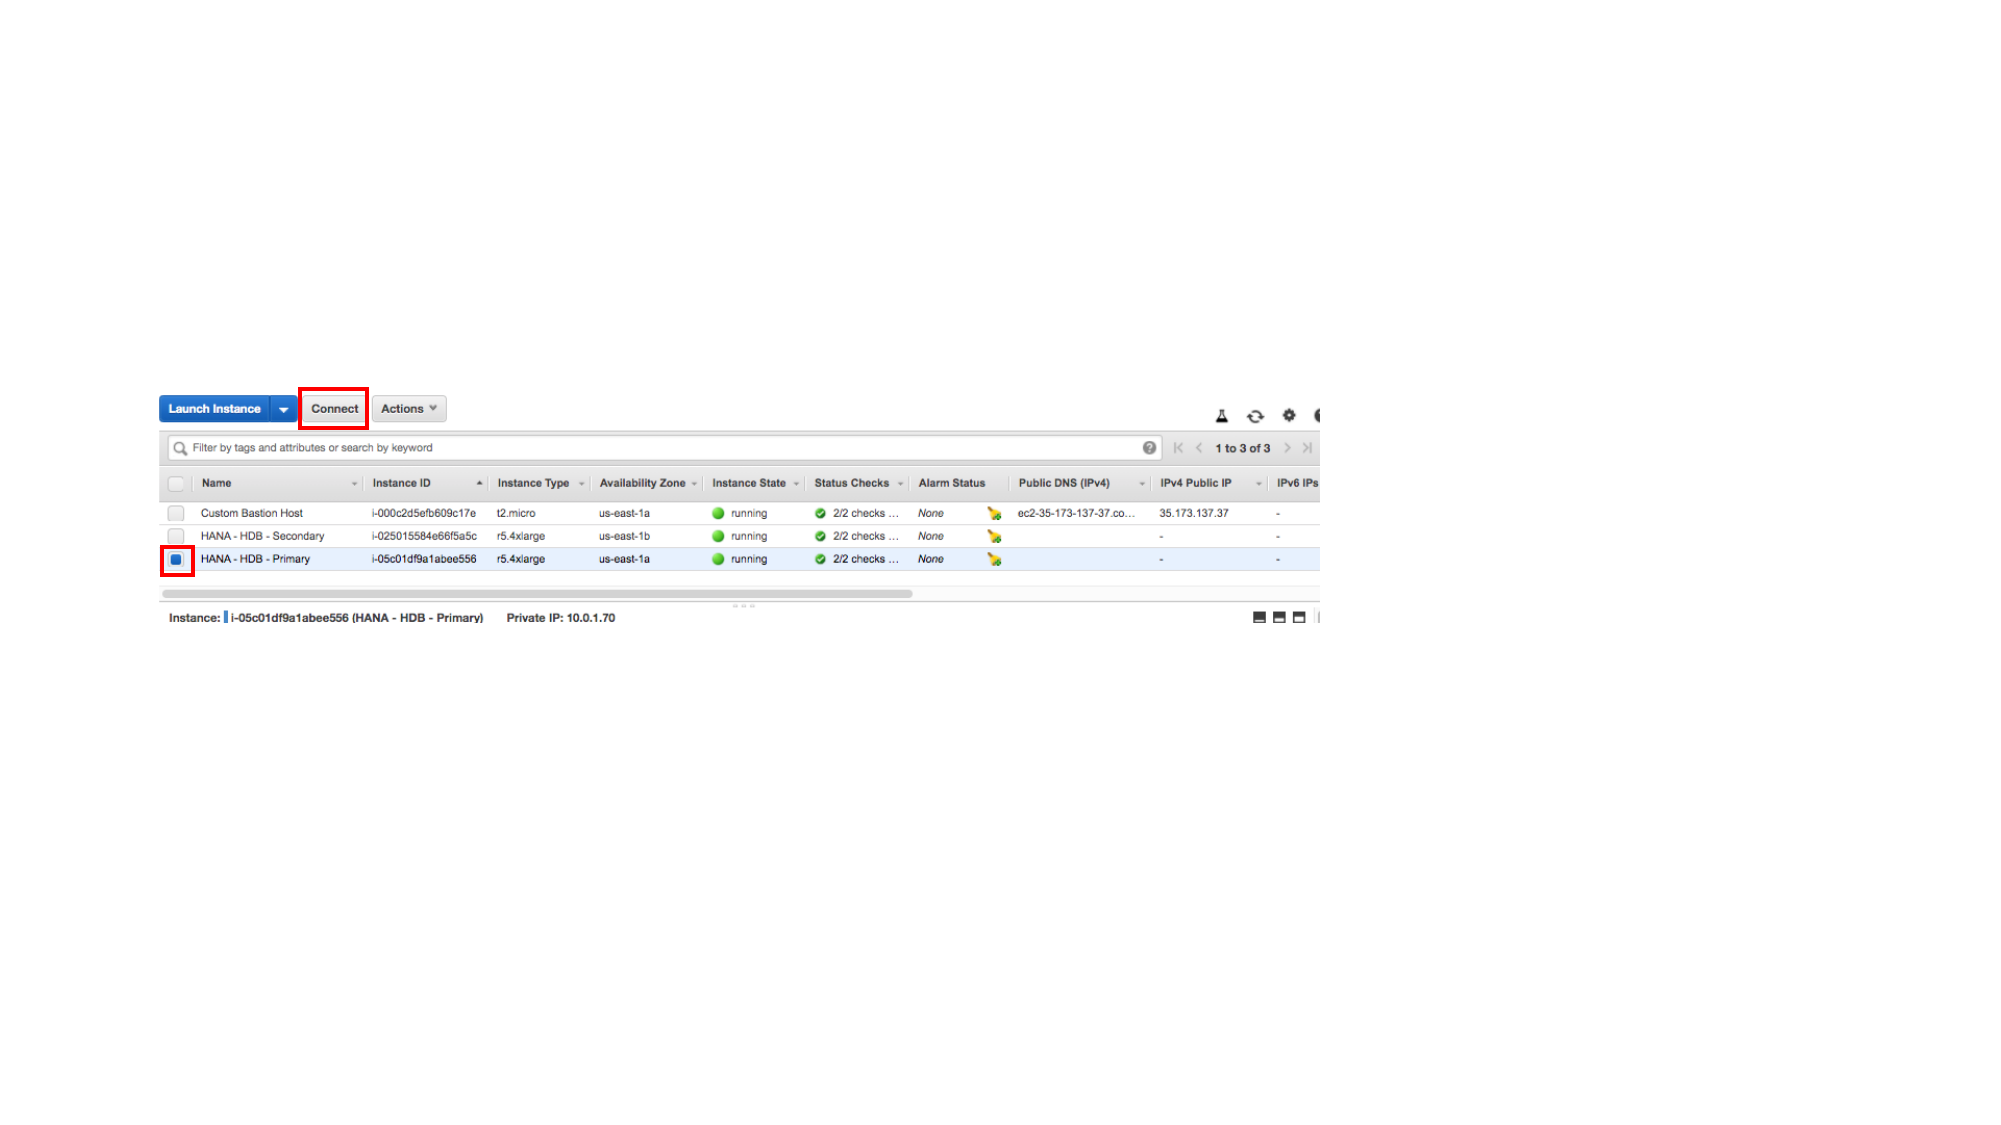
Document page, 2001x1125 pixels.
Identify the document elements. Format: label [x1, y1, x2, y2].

text_box [153, 389, 1320, 623]
